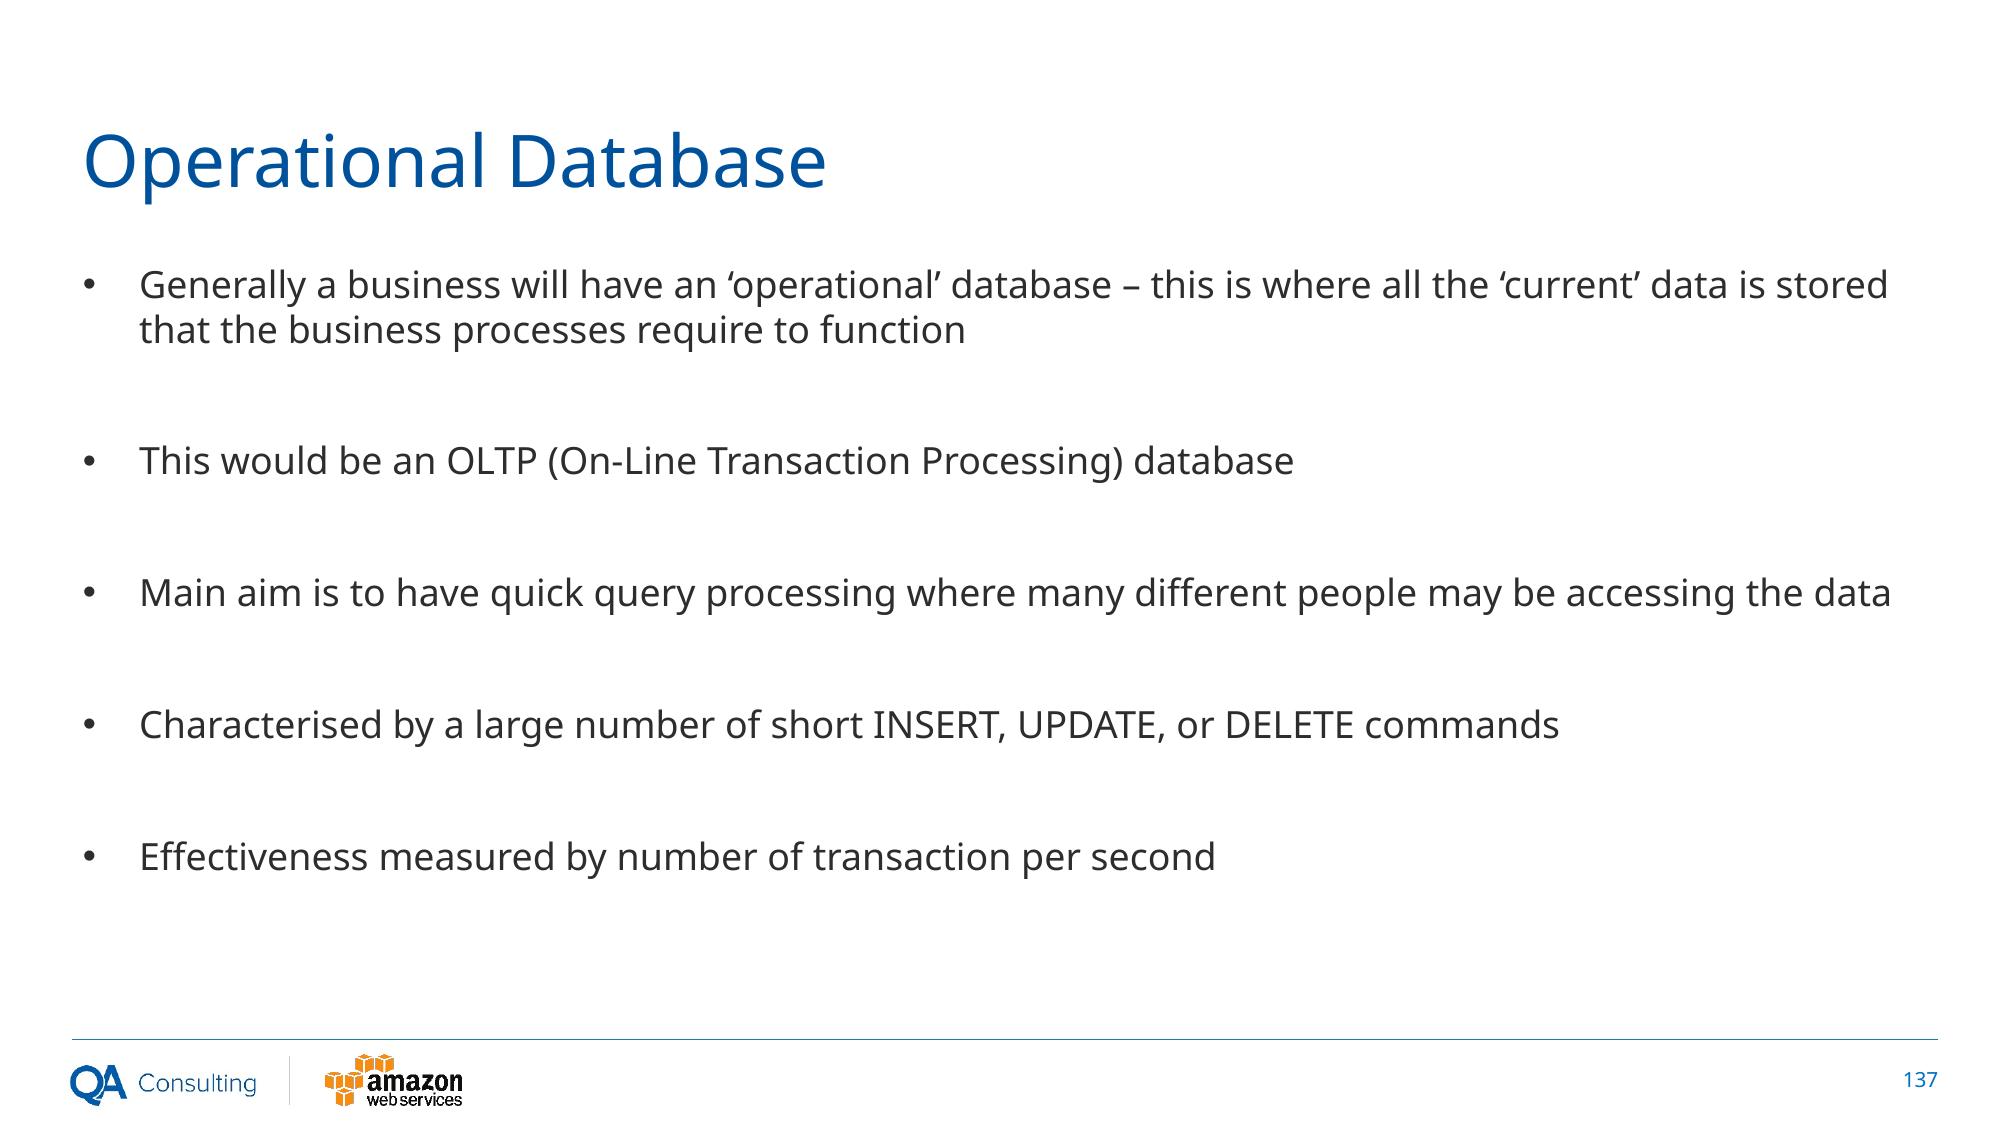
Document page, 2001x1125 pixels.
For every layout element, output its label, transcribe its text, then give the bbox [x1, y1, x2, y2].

picture [48, 1047, 277, 1121]
title Operational Database [67, 106, 1565, 210]
picture [325, 1054, 462, 1106]
list Generally a business will have an ‘operational’ database – this is where all the ‘current’ data is stored that the business processes require to function This would be an OLTP (On-Line Transaction Processing) database Main aim is to have quick query processing where many different people may be accessing the data Characterised by a large number of short INSERT, UPDATE, or DELETE commands Effectiveness measured by number of transaction per second [67, 253, 1939, 1000]
